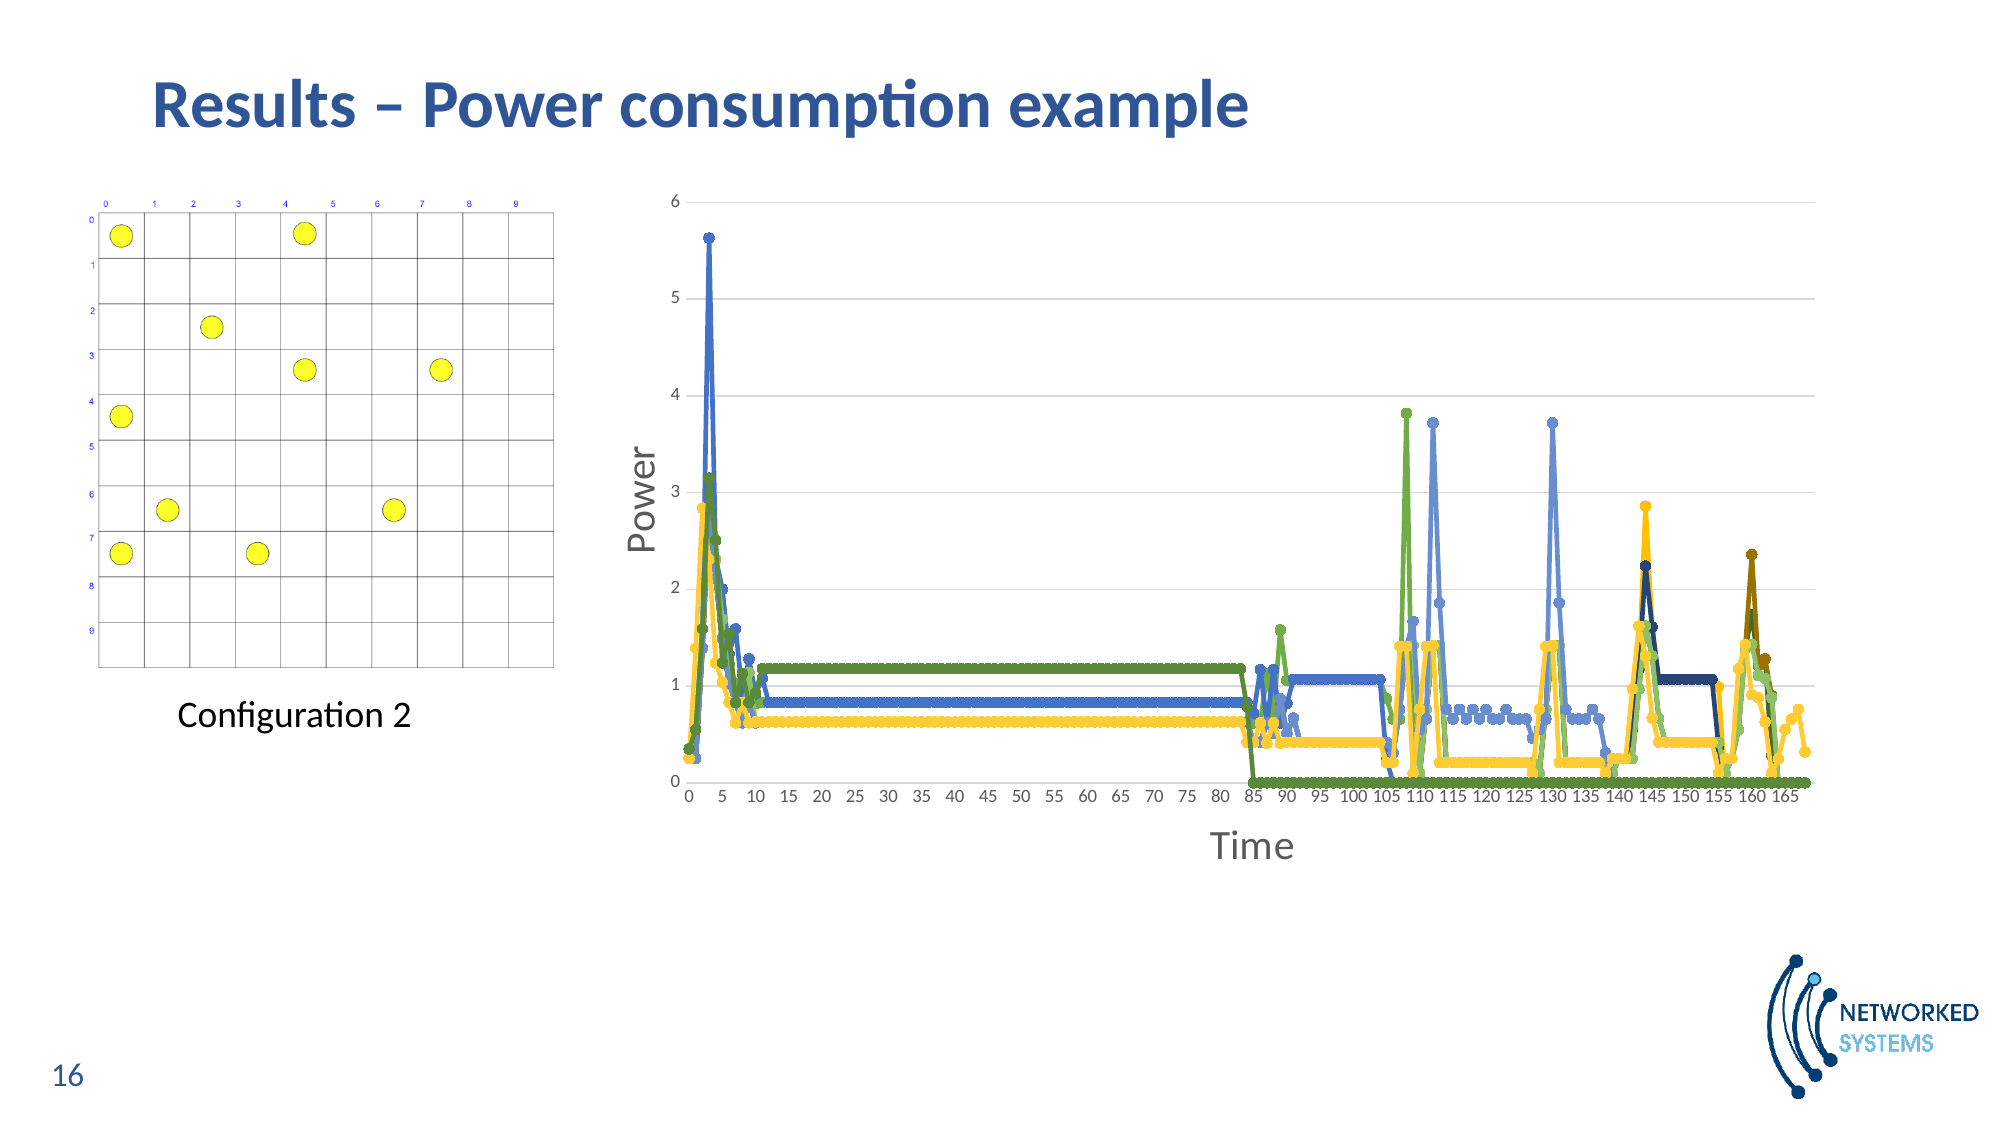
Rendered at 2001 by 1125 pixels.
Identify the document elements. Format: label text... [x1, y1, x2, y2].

picture [53, 167, 599, 713]
title Results – Power consumption example [137, 59, 1863, 150]
chart [610, 188, 1827, 915]
text_box Configuration 2 [162, 713, 427, 742]
picture [1765, 950, 1979, 1103]
